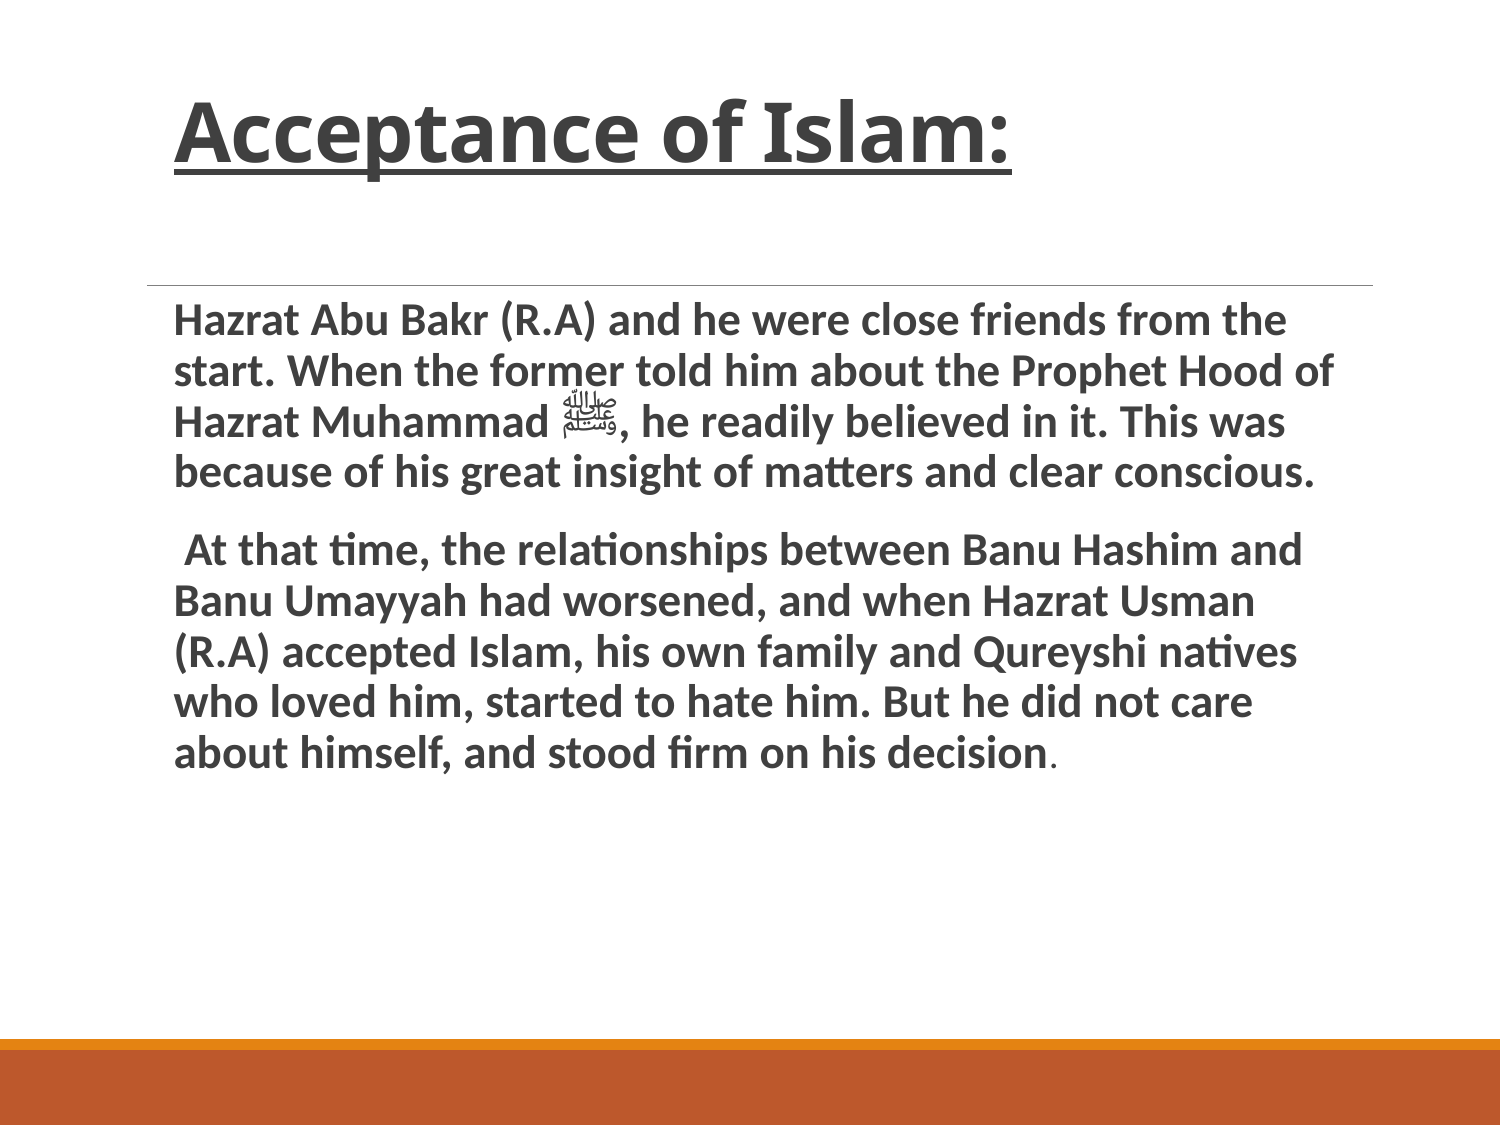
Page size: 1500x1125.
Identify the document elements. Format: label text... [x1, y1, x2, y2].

list Hazrat Abu Bakr (R.A) and he were close friends from the start. When the former told him about the Prophet Hood of Hazrat Muhammad ﷺ, he readily believed in it. This was because of his great insight of matters and clear conscious. At that time, the relationships between Banu Hashim and Banu Umayyah had worsened, and when Hazrat Usman (R.A) accepted Islam, his own family and Qureyshi natives who loved him, started to hate him. But he did not care about himself, and stood firm on his decision. [159, 287, 1341, 864]
title Acceptance of Islam: [159, 87, 1341, 188]
